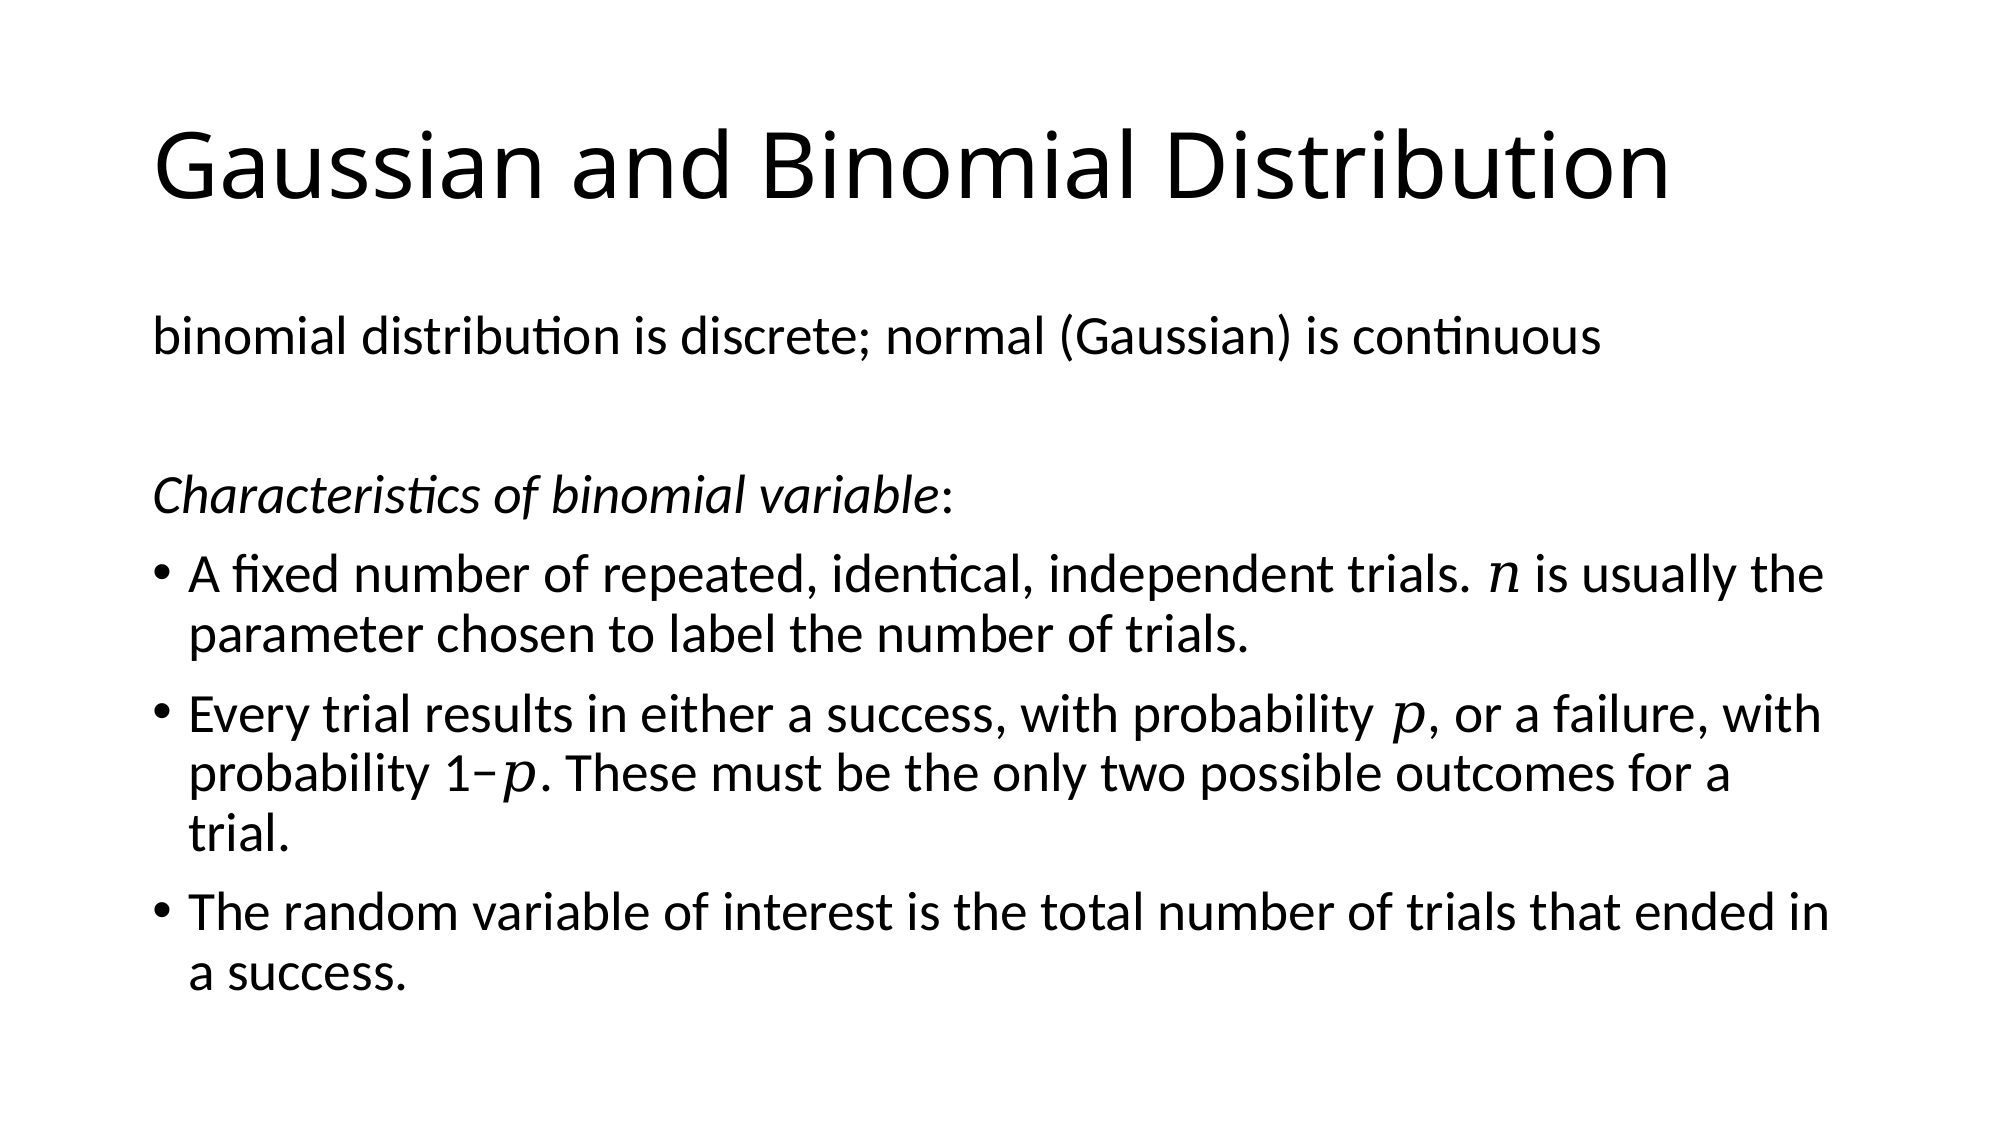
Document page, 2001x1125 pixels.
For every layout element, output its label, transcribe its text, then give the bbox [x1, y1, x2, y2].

title Gaussian and Binomial Distribution [137, 59, 1863, 278]
list binomial distribution is discrete; normal (Gaussian) is continuous Characteristics of binomial variable: A fixed number of repeated, identical, independent trials. 𝑛 is usually the parameter chosen to label the number of trials. Every trial results in either a success, with probability 𝑝, or a failure, with probability 1−𝑝. These must be the only two possible outcomes for a trial. The random variable of interest is the total number of trials that ended in a success. [137, 299, 1863, 1014]
